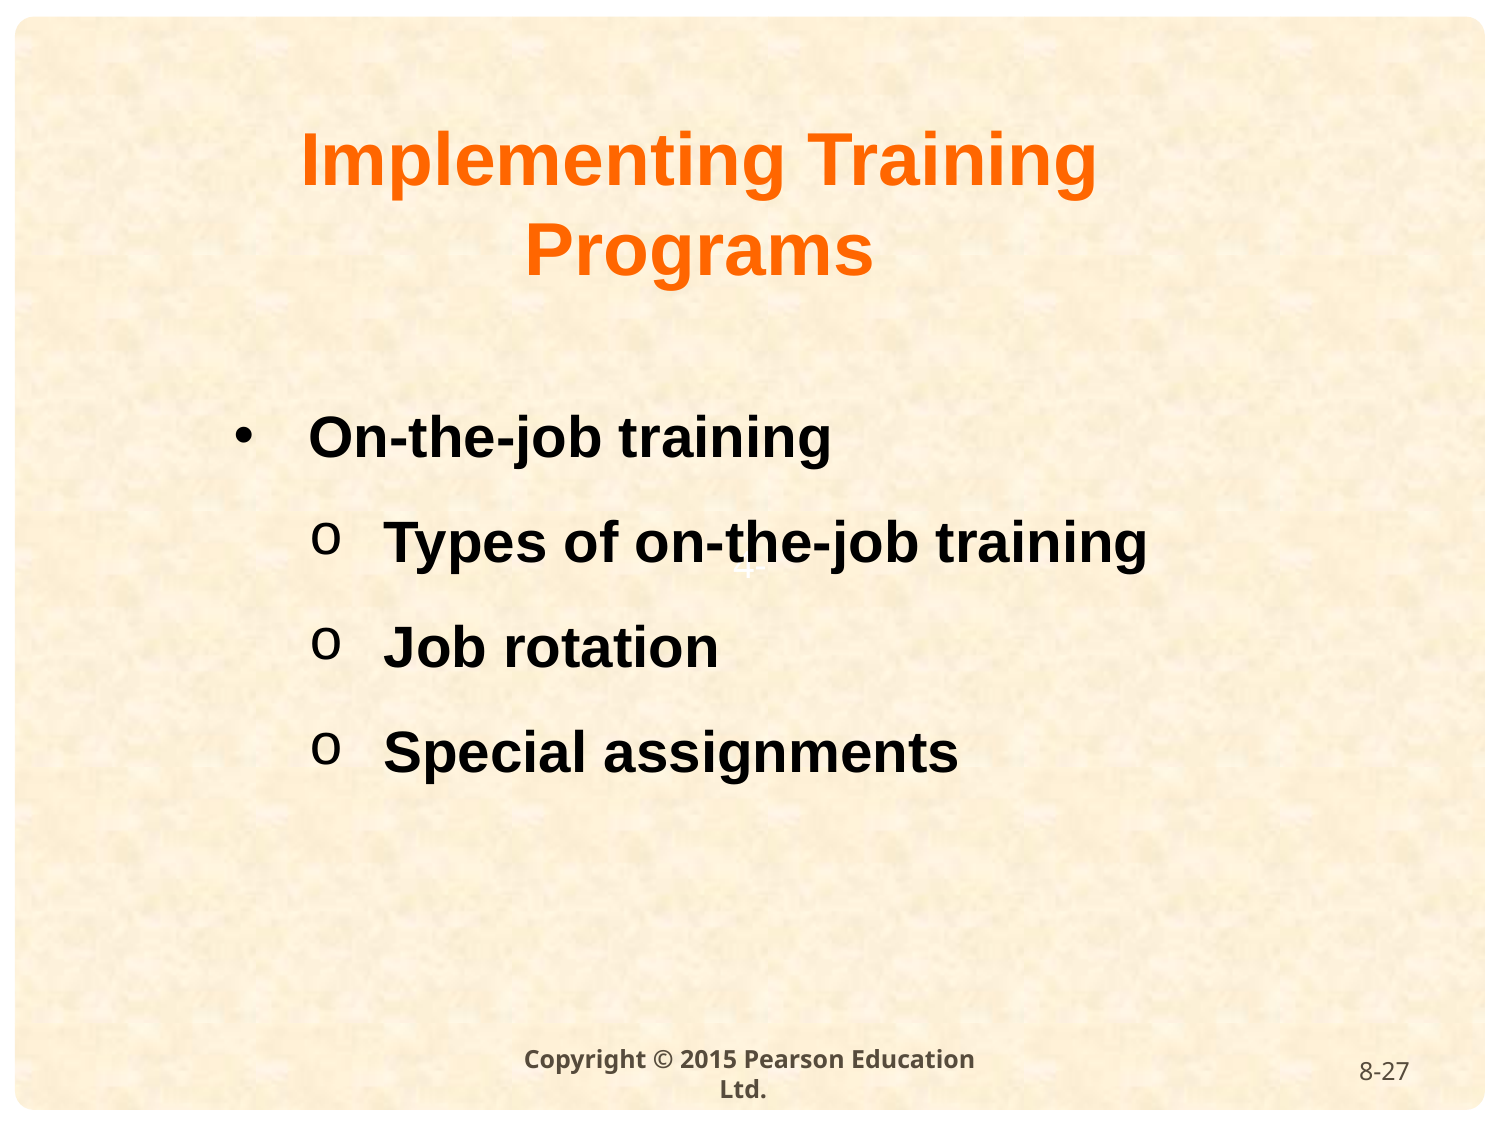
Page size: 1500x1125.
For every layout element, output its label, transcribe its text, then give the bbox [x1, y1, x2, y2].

text_box Copyright © 2015 Pearson Education Ltd. [487, 1047, 1013, 1100]
text_box Implementing Training Programs [137, 103, 1263, 298]
text_box On-the-job training Types of on-the-job training Job rotation Special assignments [218, 356, 1182, 837]
slide_number 8-27 [1074, 1042, 1425, 1103]
picture [14, 16, 1485, 1110]
